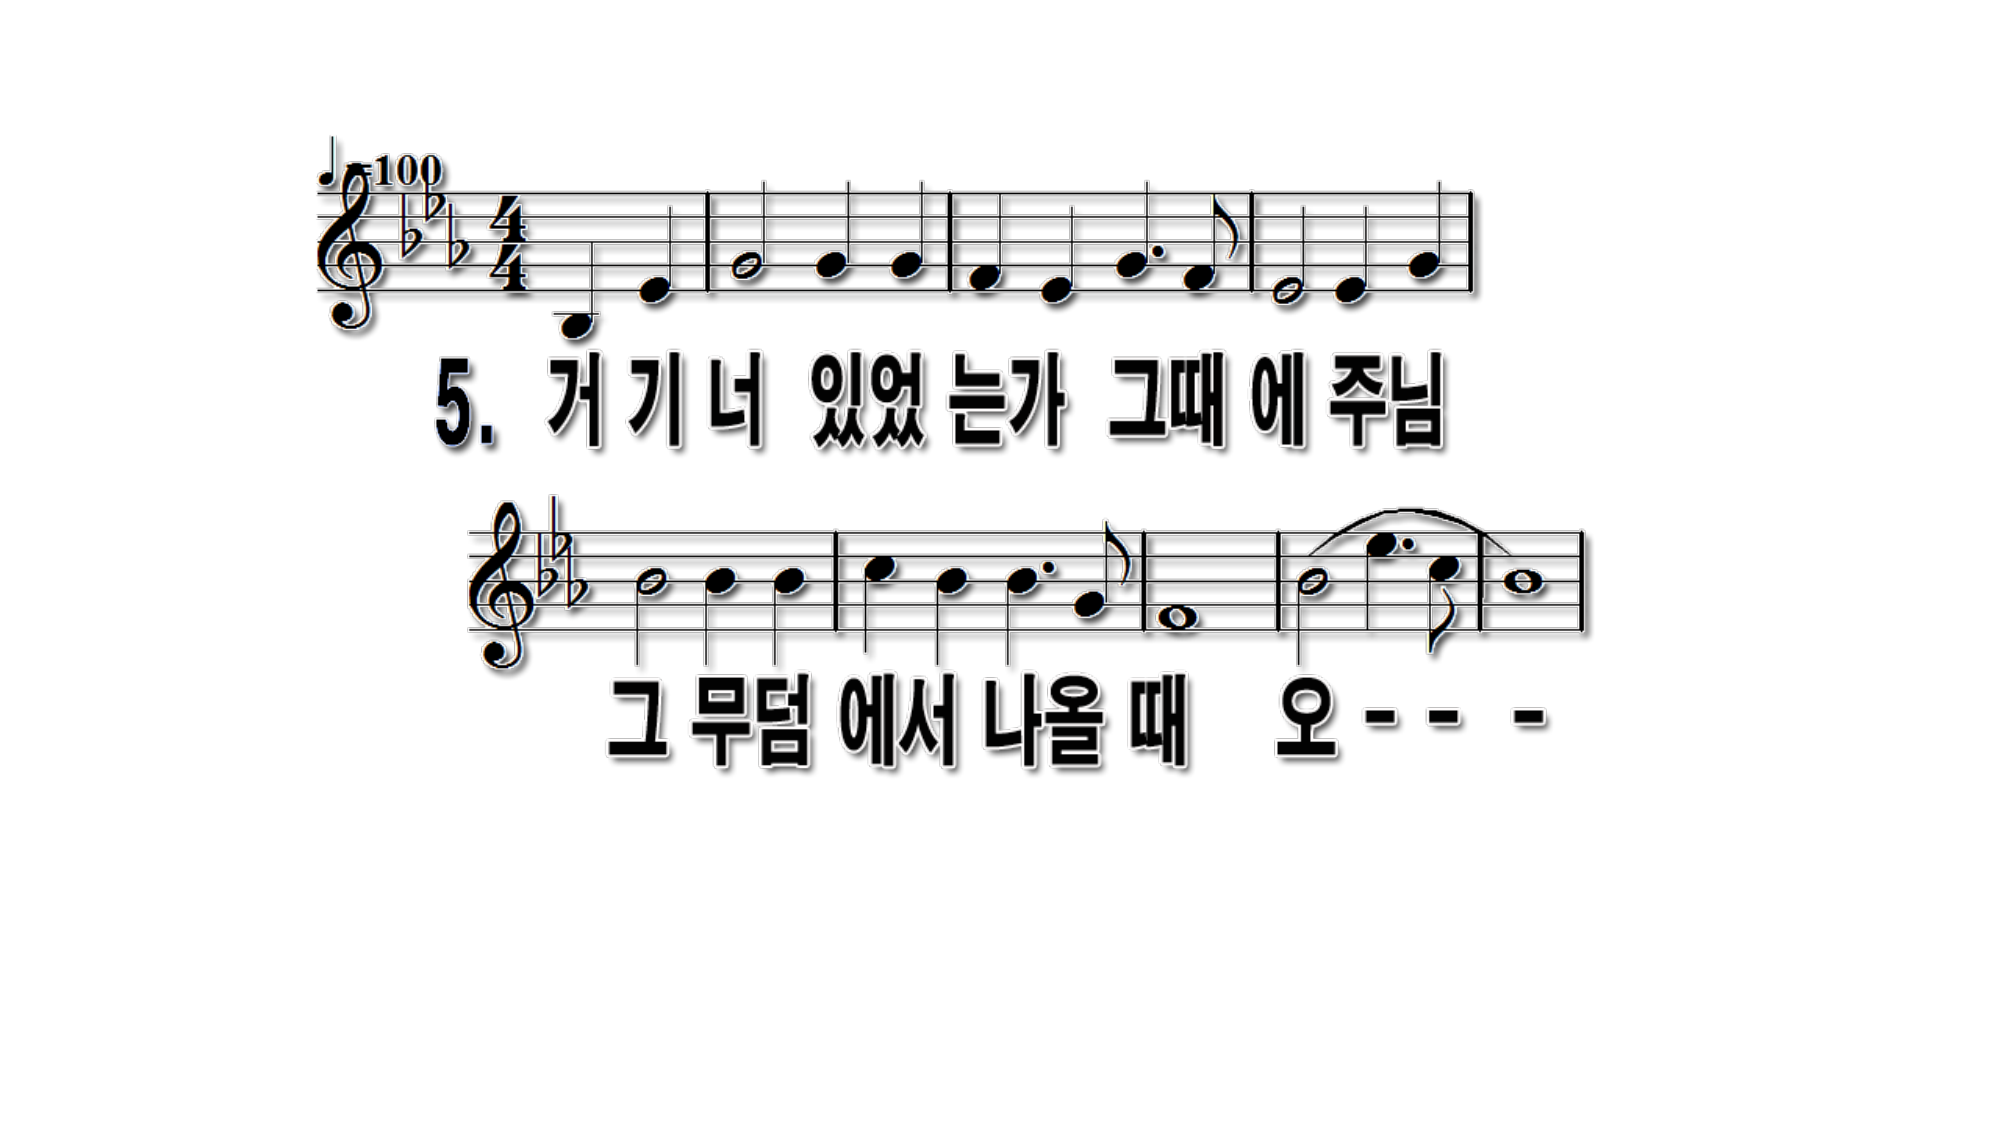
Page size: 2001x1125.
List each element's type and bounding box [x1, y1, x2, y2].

picture [249, 0, 1750, 815]
